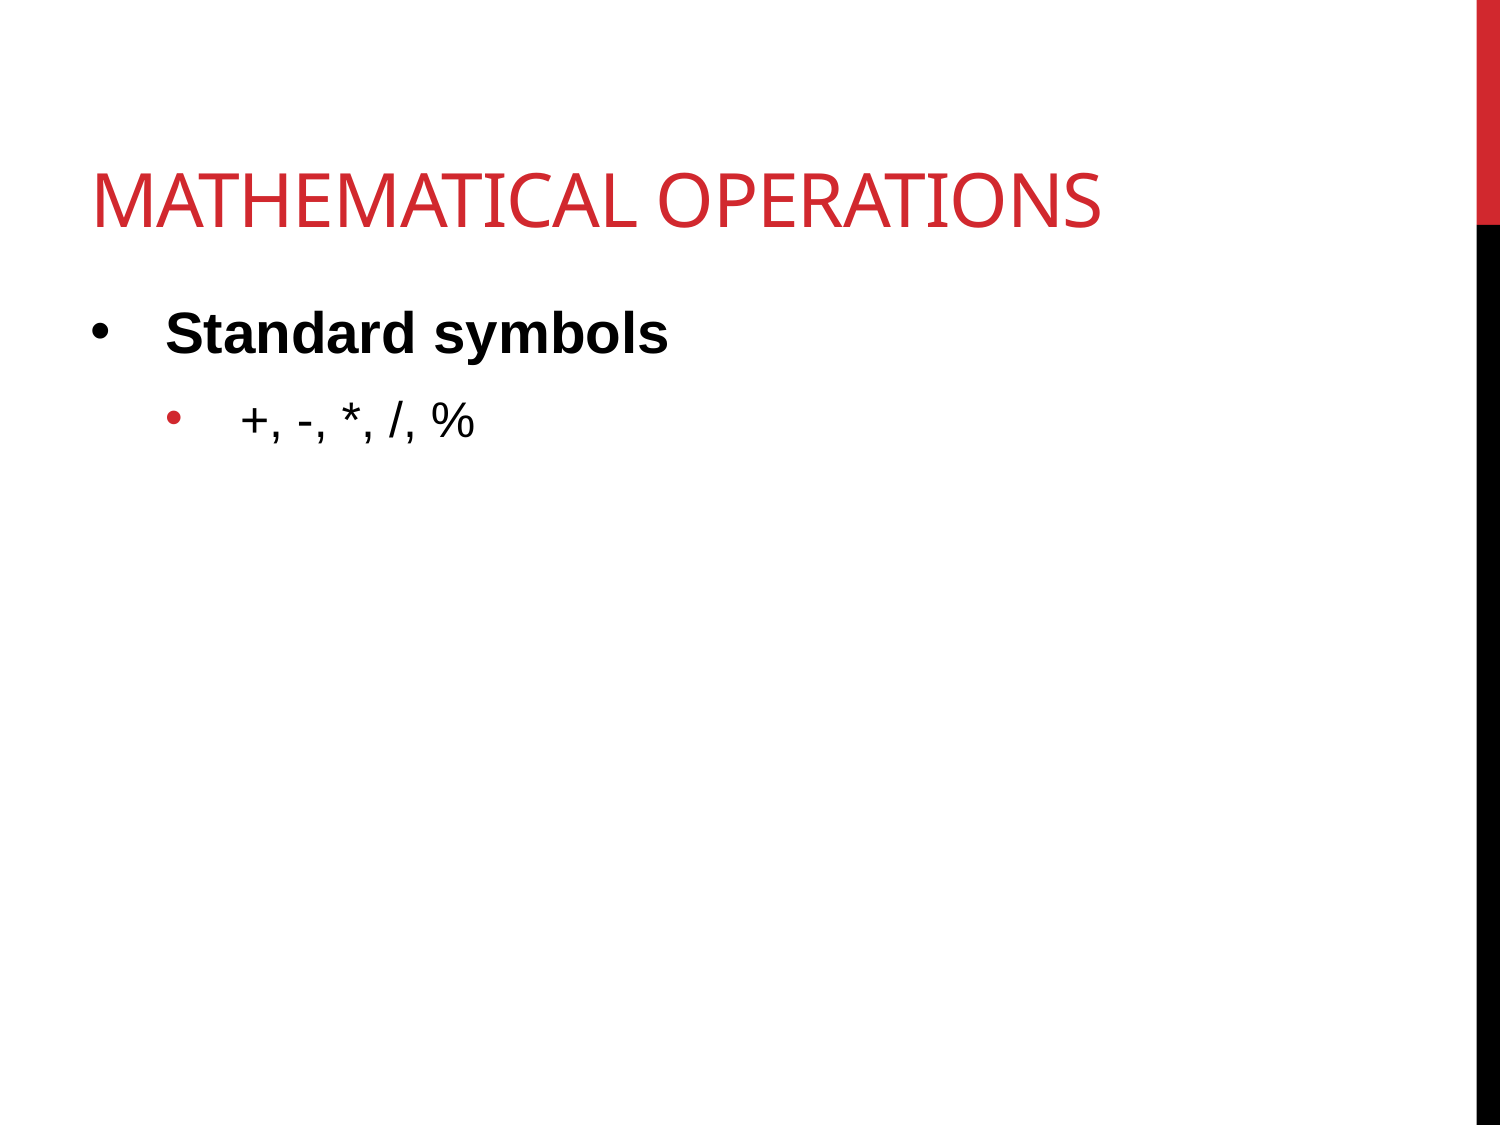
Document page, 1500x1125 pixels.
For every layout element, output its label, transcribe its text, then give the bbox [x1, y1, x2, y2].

list Standard symbols +, -, *, /, % [75, 287, 1325, 1005]
title Mathematical operations [75, 25, 1325, 250]
